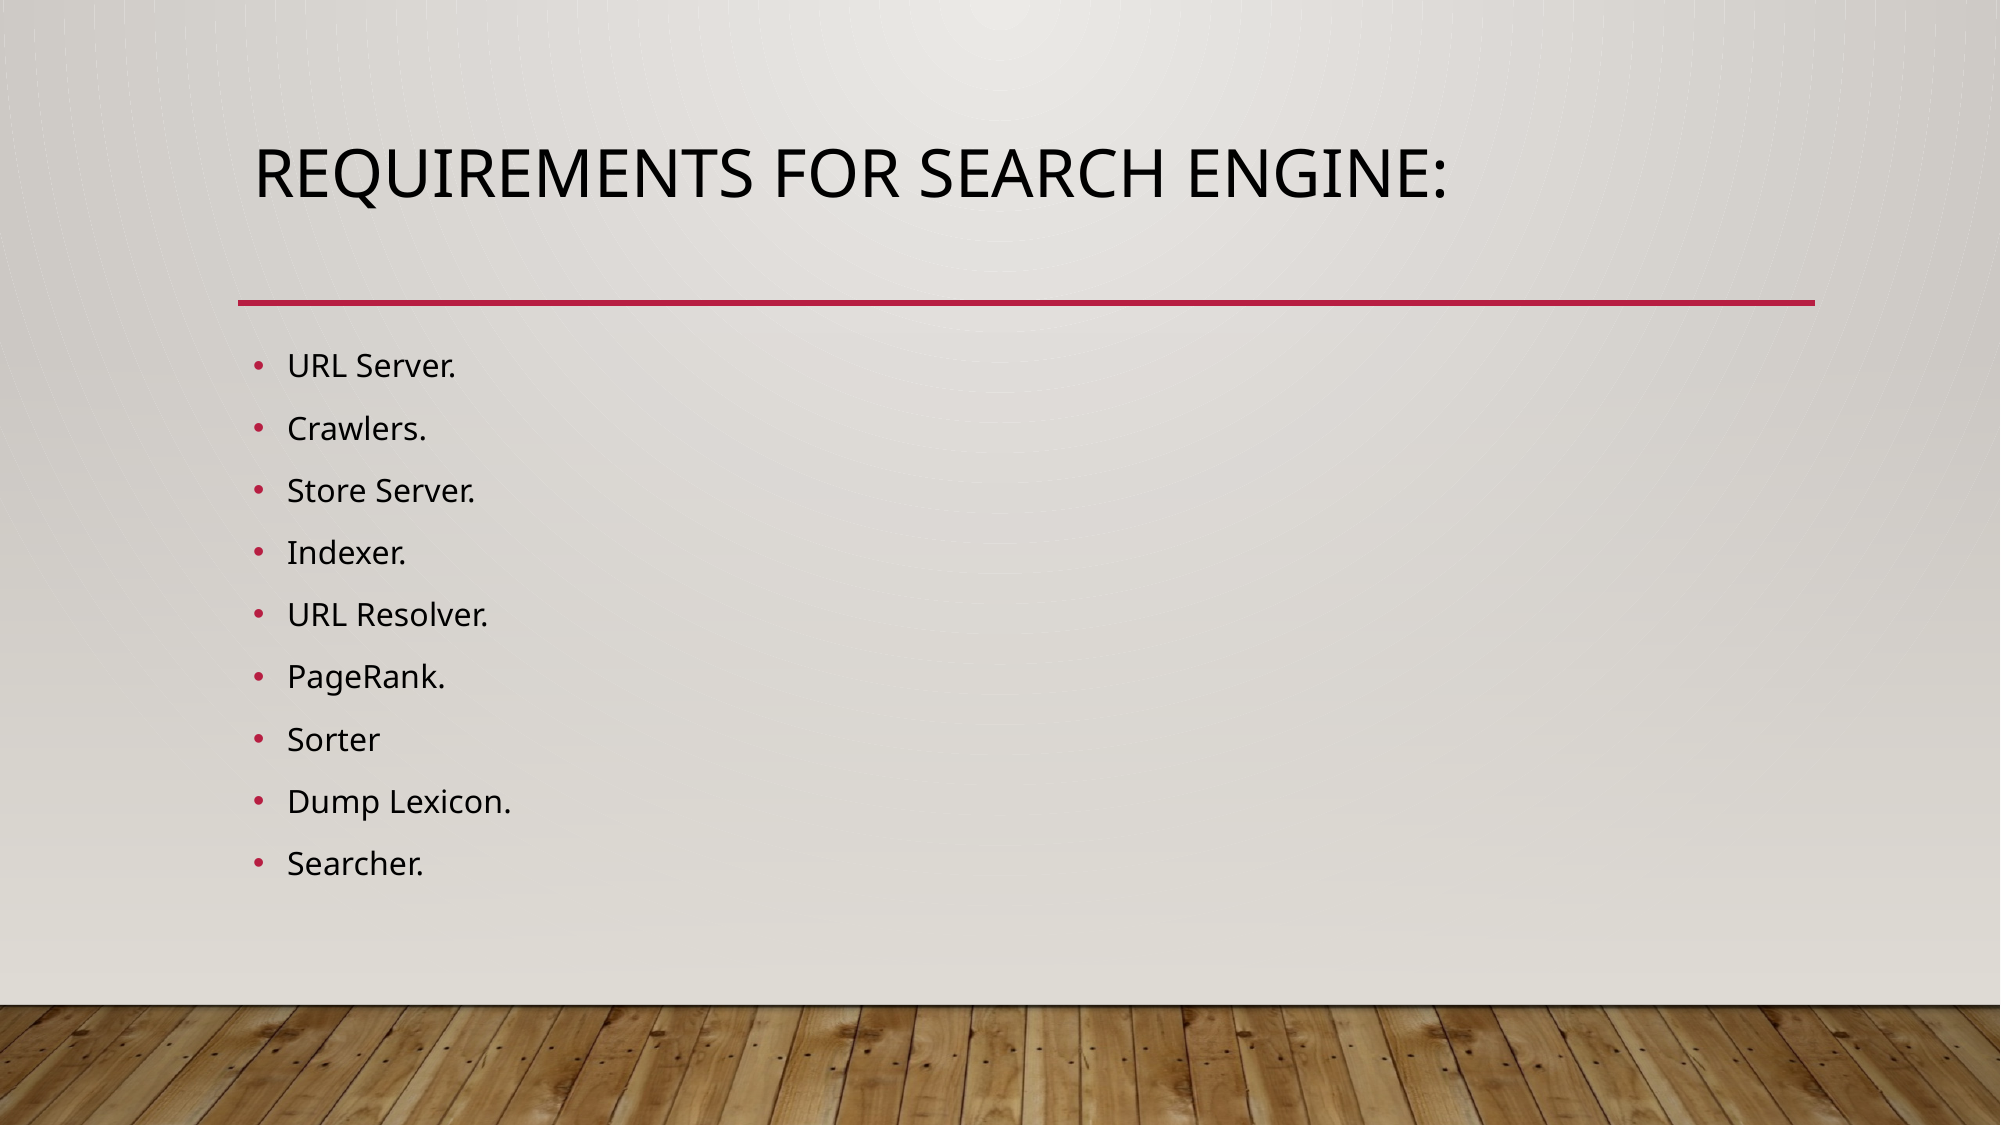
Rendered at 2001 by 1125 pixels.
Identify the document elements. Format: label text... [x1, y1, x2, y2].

list URL Server. Crawlers. Store Server. Indexer. URL Resolver. PageRank. Sorter Dump Lexicon. Searcher. [238, 330, 1814, 897]
picture [0, 1005, 2000, 1125]
title Requirements for search engine: [238, 131, 1814, 305]
